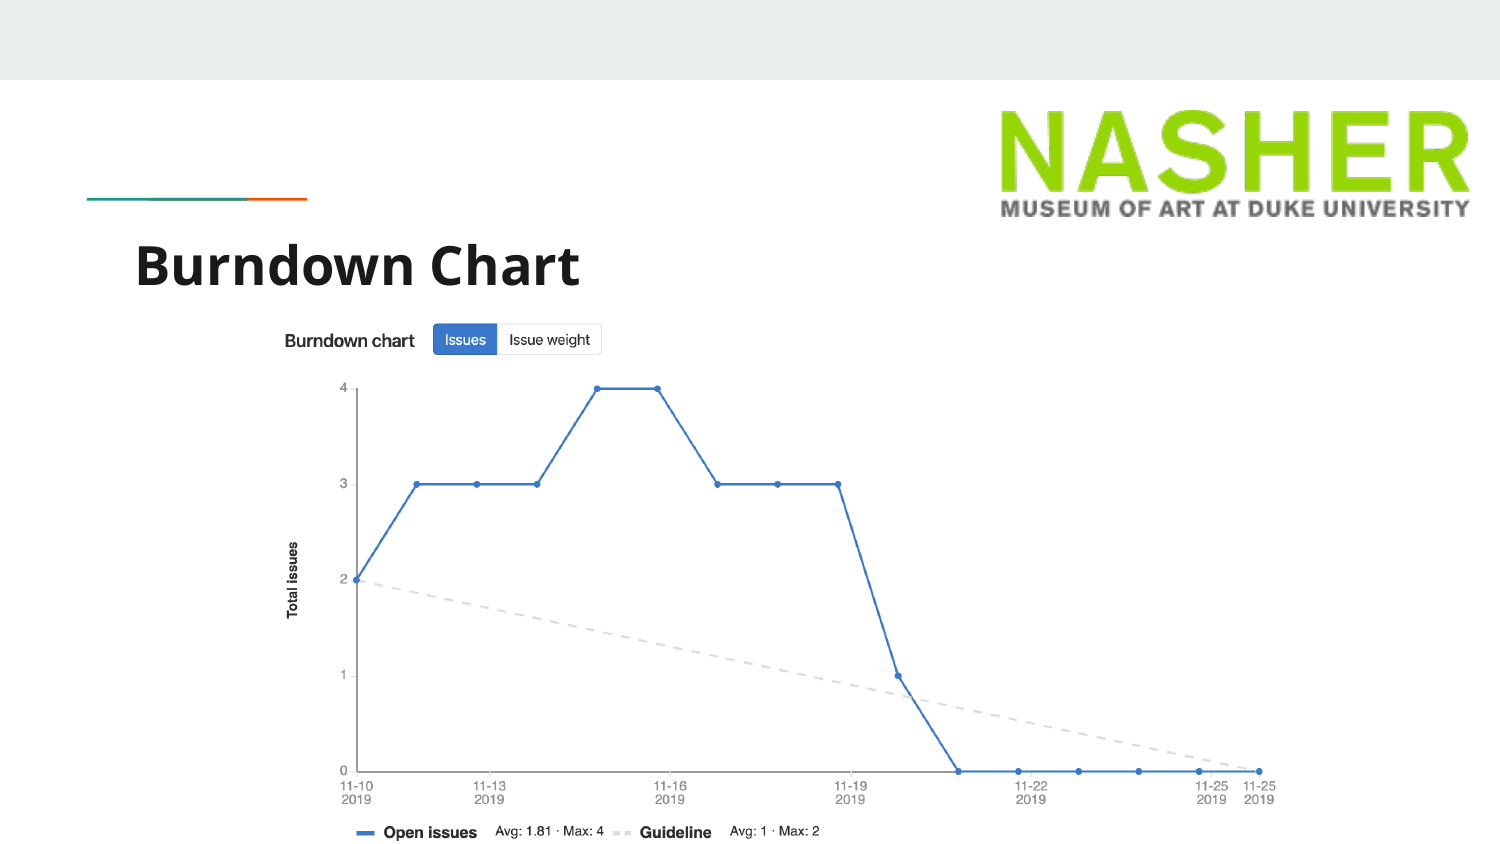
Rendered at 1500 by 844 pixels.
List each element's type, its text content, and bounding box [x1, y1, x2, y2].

picture [274, 303, 1286, 844]
title Burndown Chart [119, 216, 1381, 305]
picture [1001, 109, 1471, 217]
